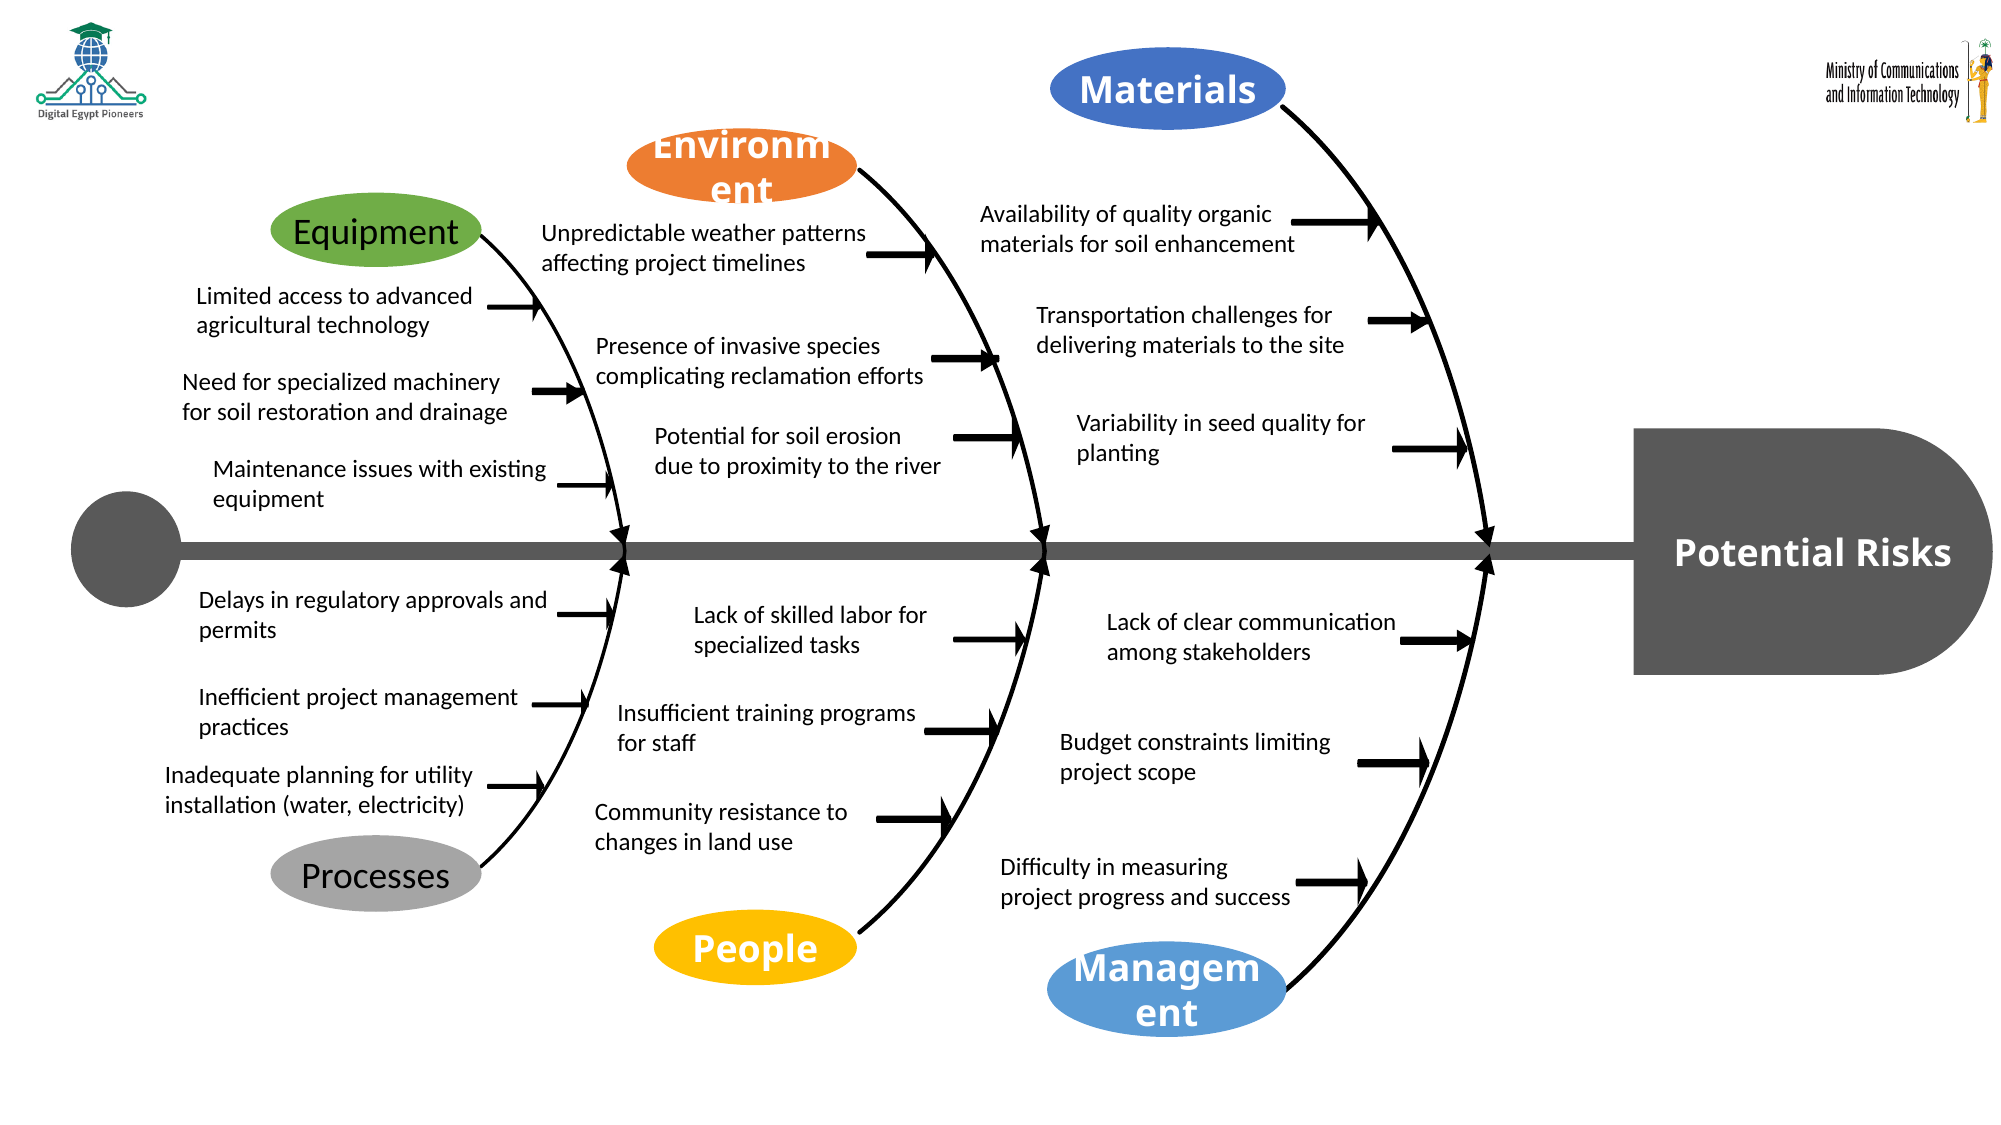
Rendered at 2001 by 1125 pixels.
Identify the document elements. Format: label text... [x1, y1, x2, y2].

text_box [556, 470, 614, 500]
text_box [566, 382, 581, 405]
text_box [992, 363, 1016, 414]
text_box [576, 721, 582, 735]
text_box [991, 354, 1000, 360]
text_box [1410, 311, 1430, 334]
text_box [1377, 316, 1410, 325]
text_box Inadequate planning for utility installation (water, electricity) [150, 751, 498, 826]
text_box Maintenance issues with existing equipment [198, 445, 573, 520]
text_box [624, 559, 630, 577]
text_box Management [1047, 941, 1287, 1037]
text_box [1474, 525, 1495, 548]
text_box [609, 557, 622, 573]
text_box Inefficient project management practices [183, 672, 576, 748]
text_box Lack of skilled labor for specialized tasks [678, 591, 950, 667]
text_box [857, 842, 943, 935]
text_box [866, 233, 935, 275]
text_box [1357, 736, 1430, 789]
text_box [875, 795, 952, 842]
text_box [1287, 906, 1365, 992]
text_box [1423, 636, 1456, 645]
text_box [1000, 657, 1025, 731]
text_box Lack of clear communication among stakeholders [1092, 597, 1423, 673]
text_box Potential Risks [1633, 428, 1993, 675]
text_box Unpredictable weather patterns affecting project timelines [526, 209, 898, 284]
text_box [980, 349, 1000, 372]
text_box Presence of invasive species complicating reclamation efforts [581, 321, 969, 397]
text_box Need for specialized machinery for soil restoration and drainage [167, 358, 531, 434]
text_box Budget constraints limiting project scope [1045, 718, 1375, 794]
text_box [1290, 200, 1380, 243]
text_box [531, 387, 566, 396]
text_box [480, 234, 533, 291]
text_box [1474, 553, 1495, 576]
text_box Environment [626, 128, 857, 204]
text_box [952, 621, 1026, 657]
text_box [1280, 104, 1369, 200]
text_box Limited access to advanced agricultural technology [181, 271, 492, 347]
text_box Transportation challenges for delivering materials to the site [1021, 291, 1377, 366]
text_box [531, 688, 589, 721]
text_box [1295, 857, 1368, 906]
text_box [952, 753, 991, 828]
text_box [1029, 554, 1051, 577]
text_box Insufficient training programs for staff [602, 688, 951, 764]
text_box [480, 802, 540, 869]
text_box Difficulty in measuring project progress and success [985, 843, 1315, 919]
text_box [487, 291, 541, 322]
text_box [1421, 316, 1430, 322]
text_box Variability in seed quality for planting [1061, 399, 1423, 474]
text_box [626, 542, 1042, 560]
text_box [556, 597, 615, 631]
picture [0, 21, 181, 123]
text_box [609, 528, 622, 544]
text_box [70, 491, 182, 608]
text_box [541, 302, 581, 387]
text_box [589, 631, 612, 703]
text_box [486, 769, 545, 802]
text_box [545, 748, 570, 793]
text_box [1029, 524, 1051, 547]
text_box Equipment [270, 192, 482, 267]
text_box [181, 542, 622, 560]
text_box Availability of quality organic materials for soil enhancement [965, 190, 1329, 266]
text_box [924, 708, 1000, 753]
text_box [1391, 426, 1468, 470]
text_box [1430, 642, 1475, 784]
text_box [1022, 435, 1044, 527]
text_box [1471, 558, 1490, 640]
text_box [1046, 542, 1633, 560]
text_box Community resistance to changes in land use [580, 788, 884, 863]
text_box [1368, 789, 1428, 901]
text_box [1041, 548, 1047, 558]
text_box People [653, 909, 857, 986]
text_box Potential for soil erosion due to proximity to the river [639, 412, 962, 487]
text_box [1380, 217, 1468, 426]
text_box [857, 167, 924, 233]
text_box [1456, 629, 1476, 652]
text_box [624, 524, 630, 542]
text_box [1468, 429, 1490, 541]
text_box [1026, 574, 1044, 653]
text_box [614, 482, 627, 551]
text_box Delays in regulatory approvals and permits [184, 576, 576, 651]
text_box [615, 549, 627, 616]
text_box Materials [1050, 47, 1286, 130]
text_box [952, 414, 1022, 460]
text_box [584, 397, 611, 470]
picture [1826, 38, 1993, 123]
text_box Processes [270, 835, 482, 912]
text_box [969, 354, 980, 363]
text_box [935, 248, 993, 354]
